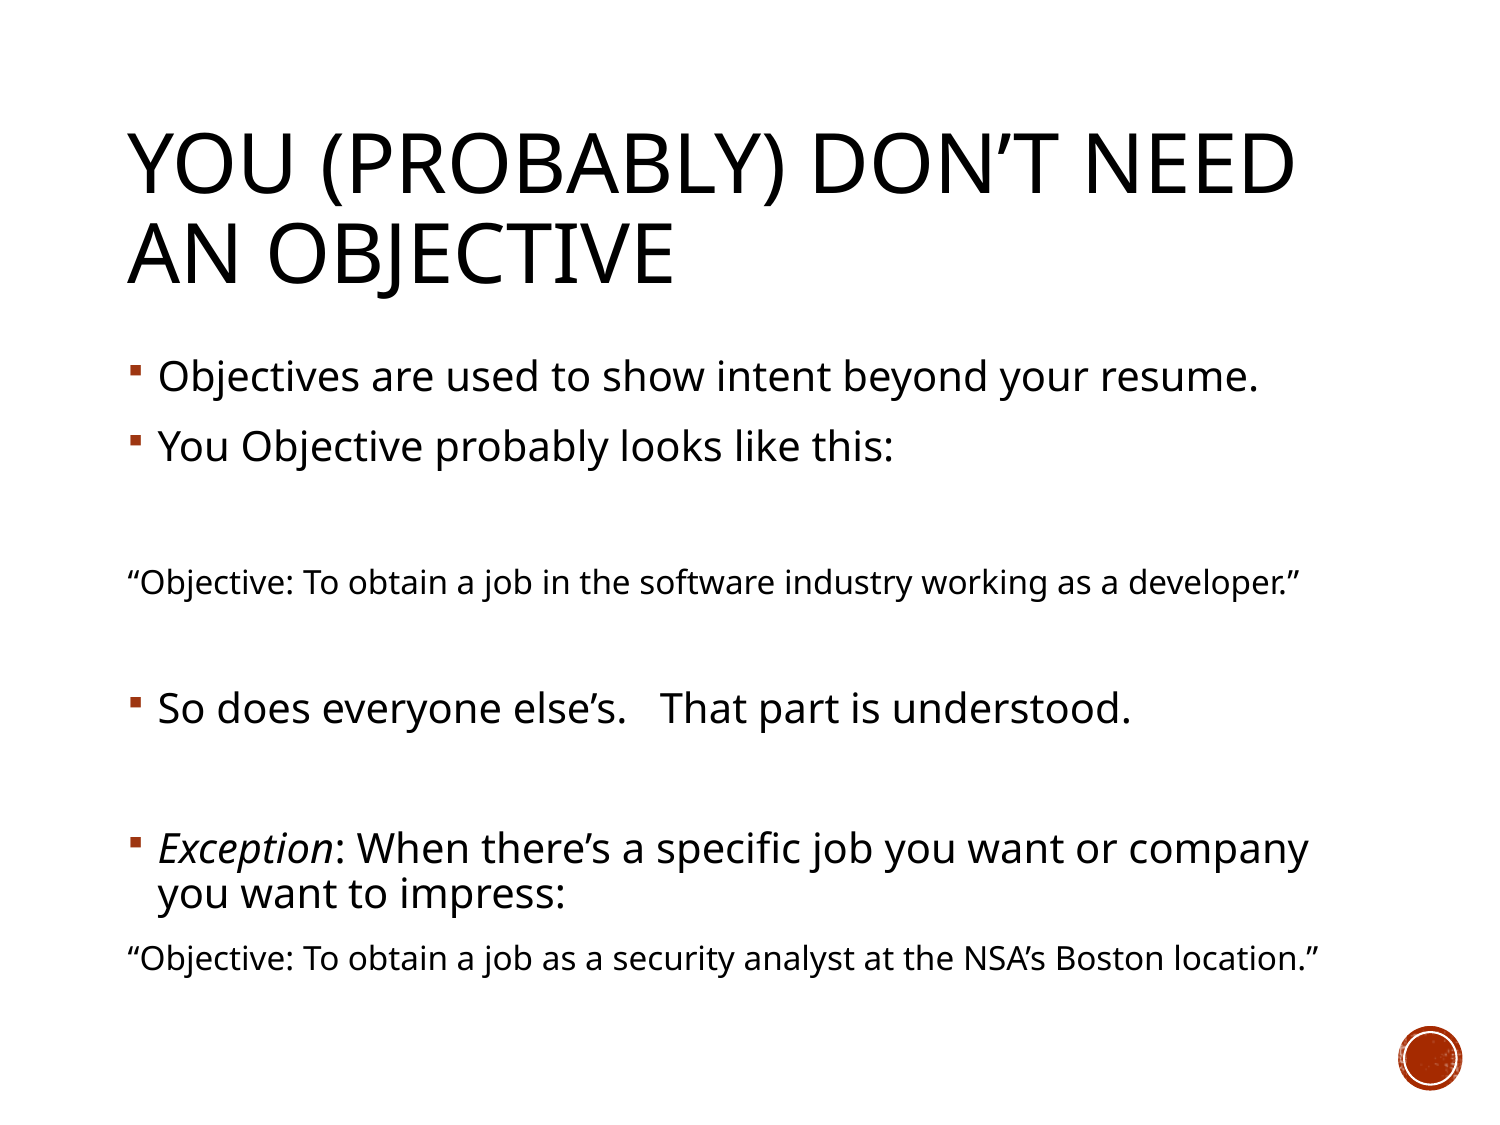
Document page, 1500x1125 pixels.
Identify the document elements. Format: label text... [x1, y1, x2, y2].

title You (probably) don’t need an objective [112, 79, 1388, 344]
list Objectives are used to show intent beyond your resume. You Objective probably looks like this: “Objective: To obtain a job in the software industry working as a developer.” So does everyone else’s. That part is understood. Exception: When there’s a specific job you want or company you want to impress: “Objective: To obtain a job as a security analyst at the NSA’s Boston location.” [112, 348, 1388, 1013]
